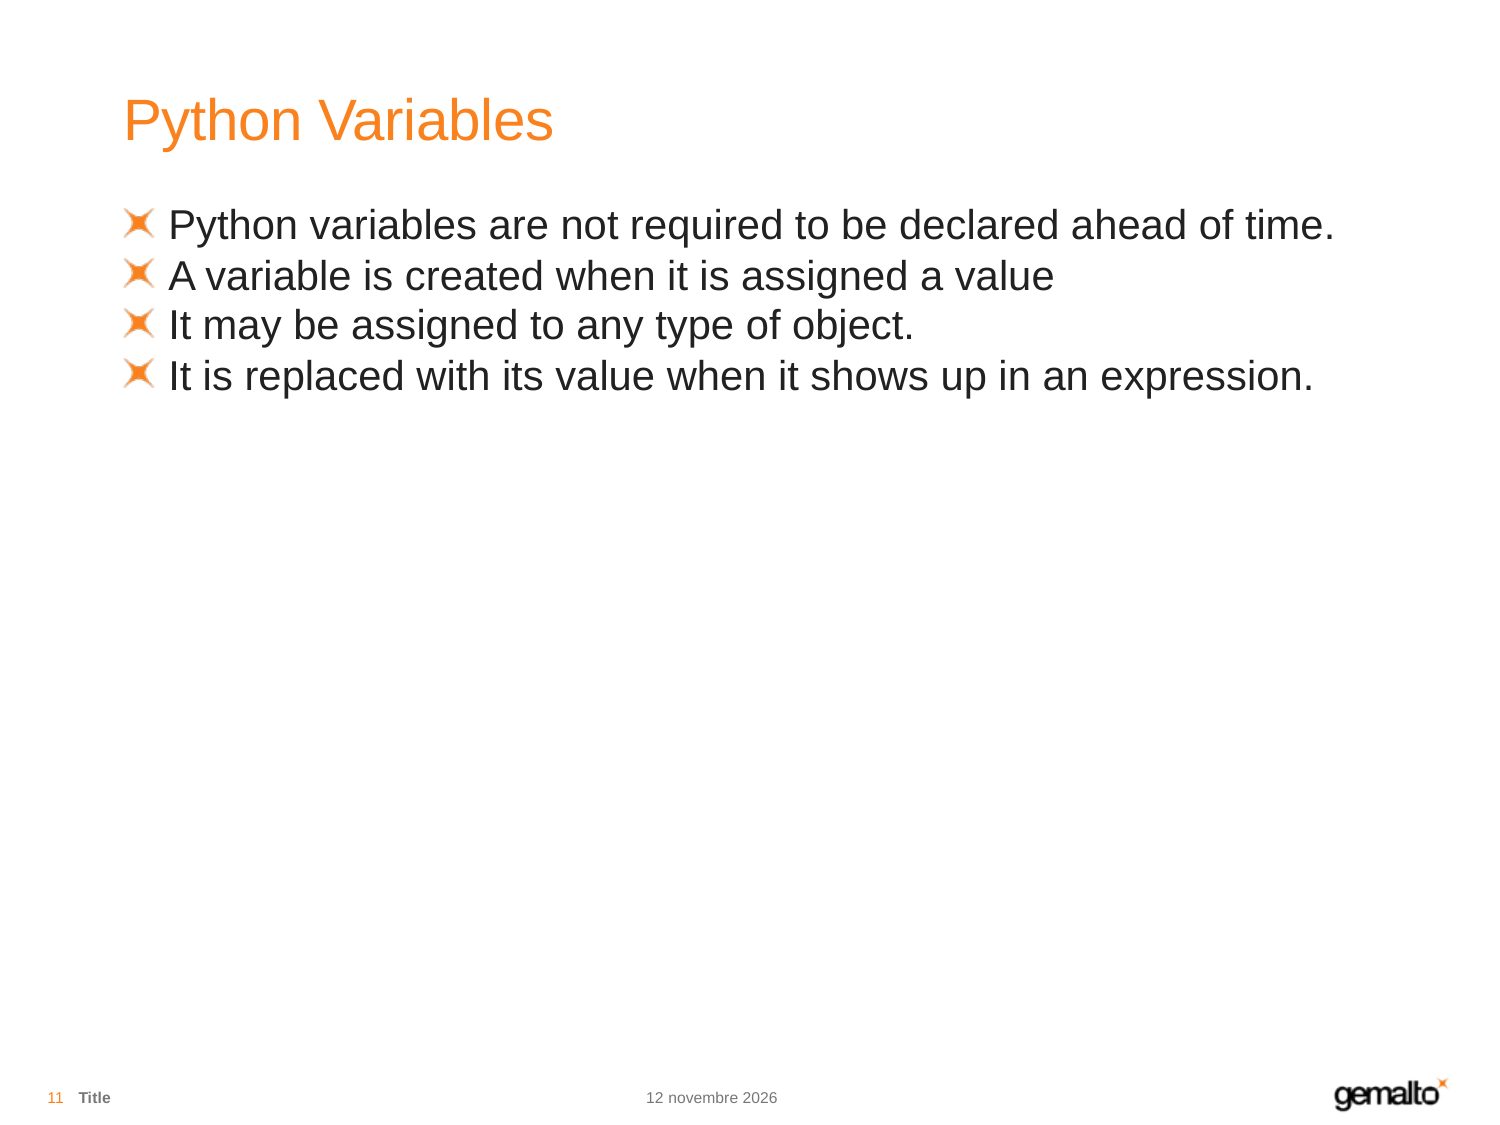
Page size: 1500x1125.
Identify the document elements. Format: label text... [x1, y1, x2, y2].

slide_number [640, 1082, 991, 1113]
picture [123, 358, 155, 388]
picture [123, 208, 155, 238]
picture [123, 258, 155, 288]
slide_number 11 [47, 1082, 89, 1113]
list Python variables are not required to be declared ahead of time. A variable is created when it is assigned a value It may be assigned to any type of object. It is replaced with its value when it shows up in an expression. [123, 198, 1377, 963]
footer Title [89, 1082, 640, 1113]
picture [123, 308, 155, 338]
title Python Variables [123, 72, 1367, 152]
picture [1329, 1074, 1453, 1121]
